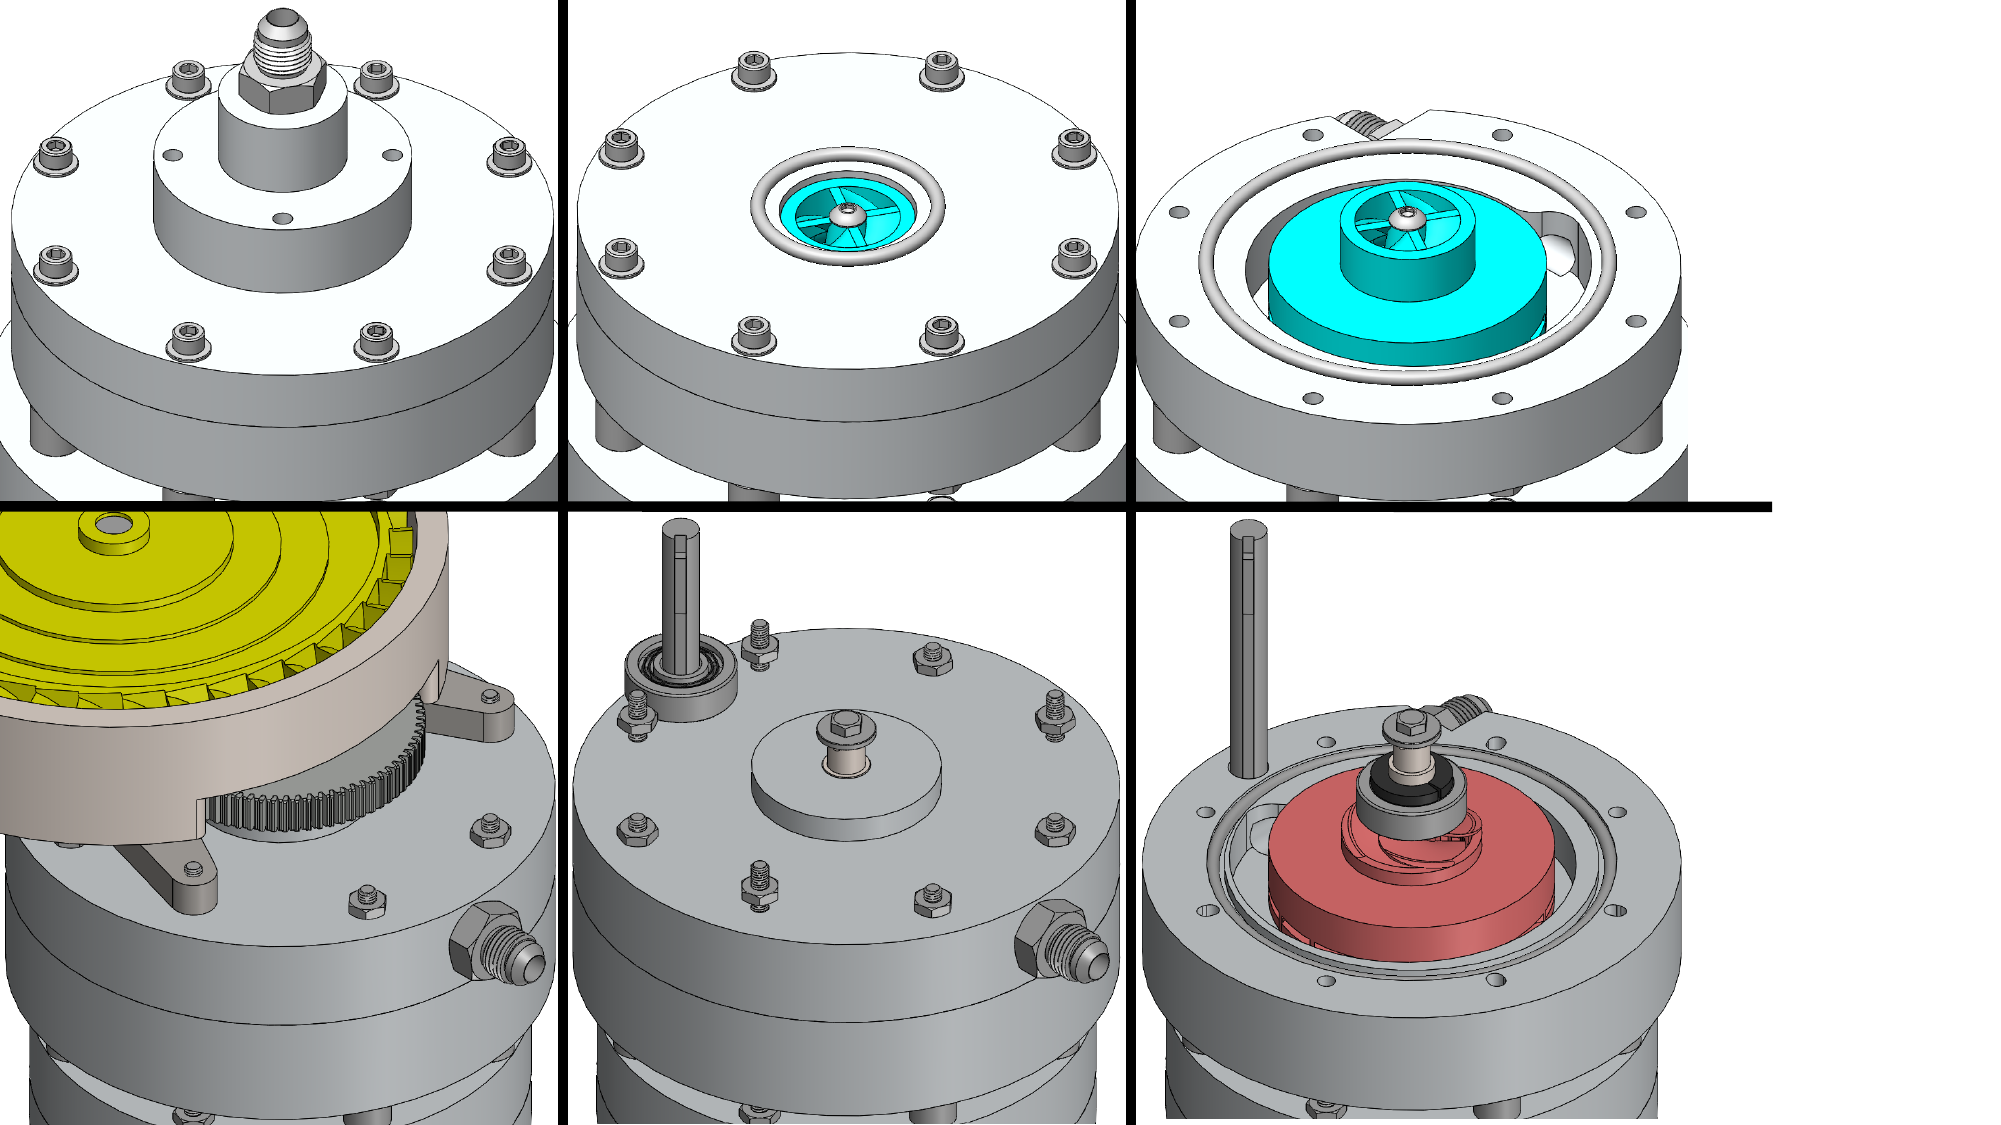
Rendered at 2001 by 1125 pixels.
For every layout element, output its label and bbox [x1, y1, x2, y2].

picture [0, 508, 562, 1125]
picture [1132, 0, 1689, 505]
picture [0, 0, 562, 505]
picture [564, 508, 1130, 1125]
picture [1137, 513, 1689, 1119]
picture [564, 0, 1130, 505]
